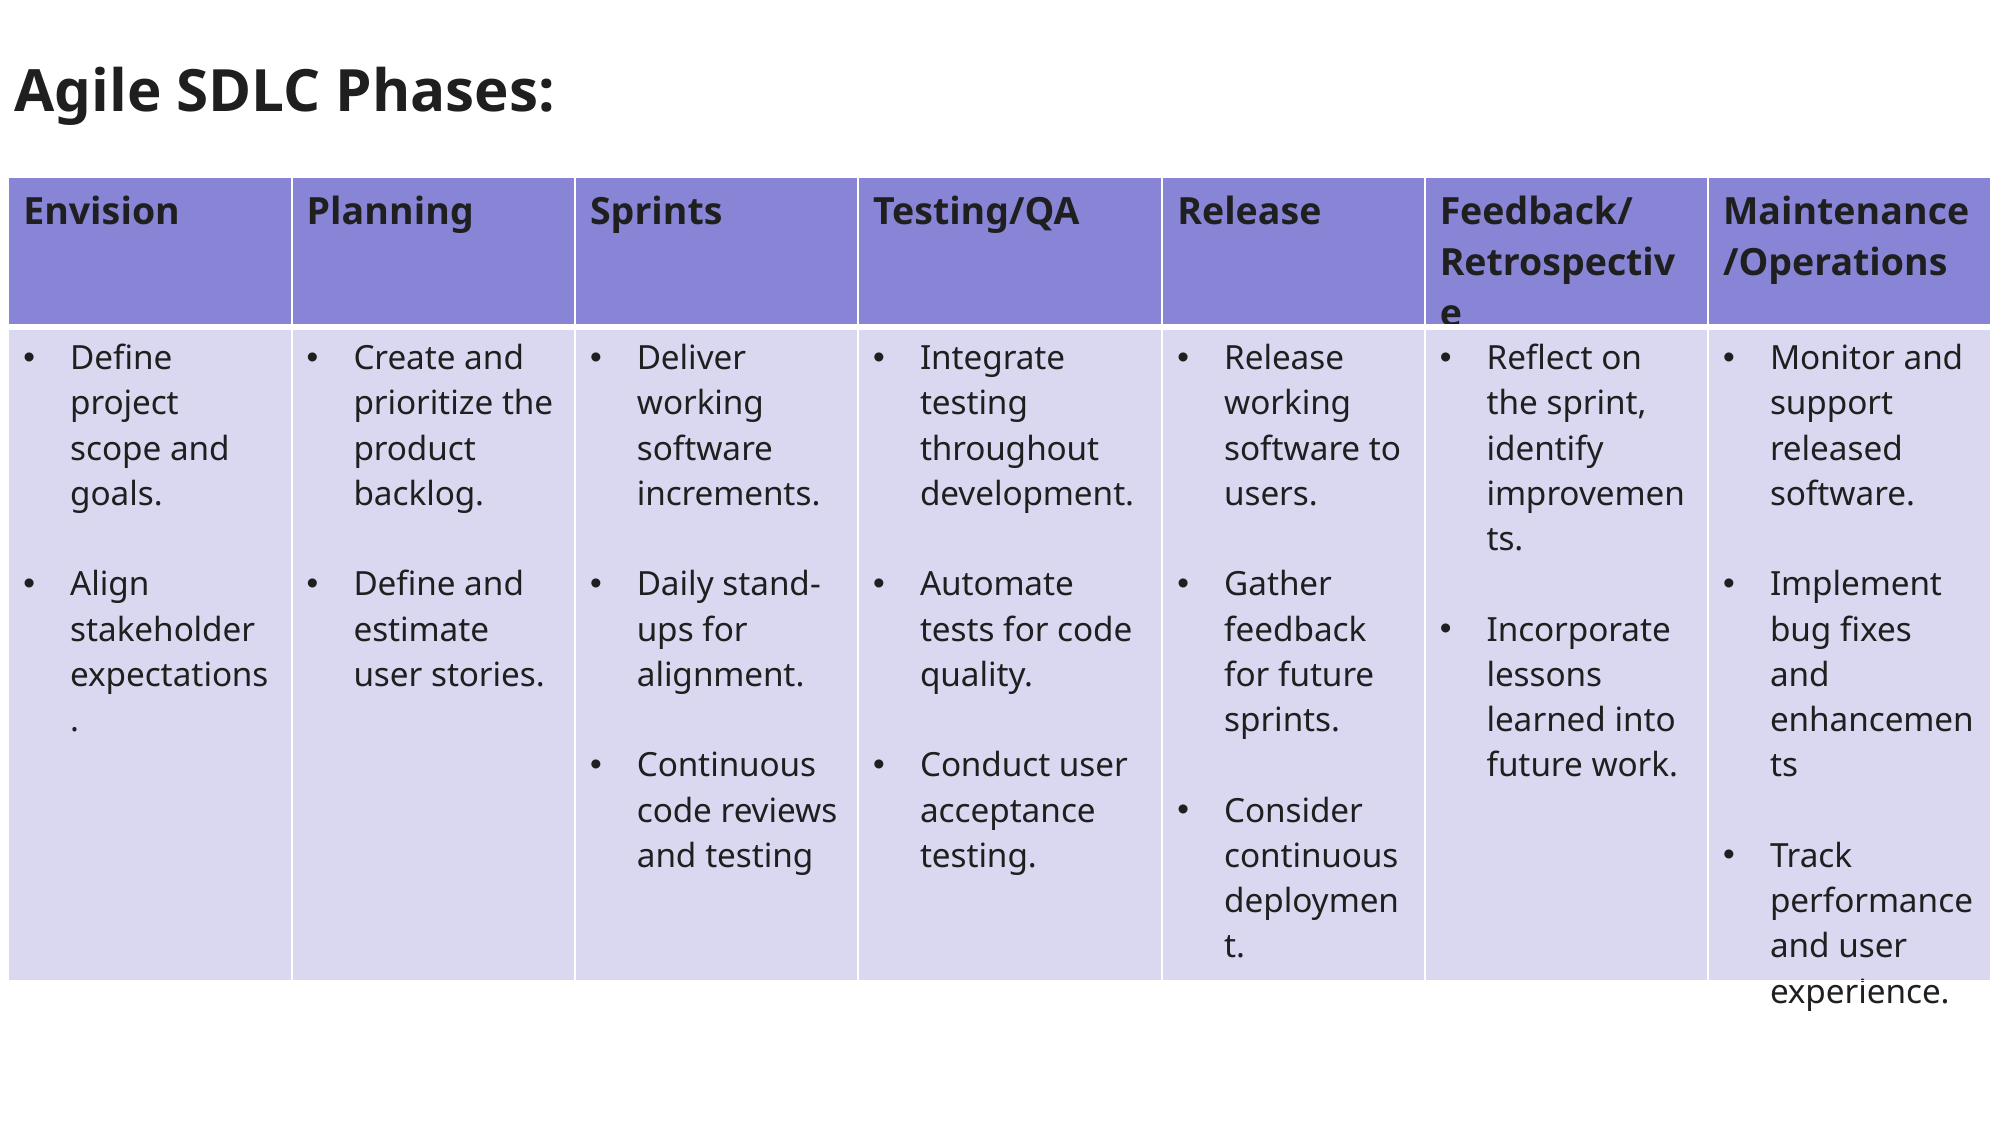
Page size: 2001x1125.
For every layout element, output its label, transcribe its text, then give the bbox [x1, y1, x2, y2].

table_cell Reflect on the sprint, identify improvements. Incorporate lessons learned into future work. [1426, 330, 1707, 980]
table_cell Monitor and support released software. Implement bug fixes and enhancements Track performance and user experience. [1709, 330, 1990, 980]
table_cell Define project scope and goals. Align stakeholder expectations. [9, 330, 291, 980]
table_header Planning [293, 178, 574, 324]
table_header Feedback/Retrospective [1426, 178, 1707, 324]
table_cell Deliver working software increments. Daily stand-ups for alignment. Continuous code reviews and testing [576, 330, 857, 980]
text_box Agile SDLC Phases: [0, 45, 1923, 176]
table_cell Release working software to users. Gather feedback for future sprints. Consider continuous deployment. [1163, 330, 1424, 980]
table_header Envision [9, 178, 291, 324]
table_header Testing/QA [859, 178, 1161, 324]
table_header Maintenance/Operations [1709, 178, 1990, 324]
table_header Release [1163, 178, 1424, 324]
table_cell Integrate testing throughout development. Automate tests for code quality. Conduct user acceptance testing. [859, 330, 1161, 980]
table_cell Create and prioritize the product backlog. Define and estimate user stories. [293, 330, 574, 980]
table_header Sprints [576, 178, 857, 324]
